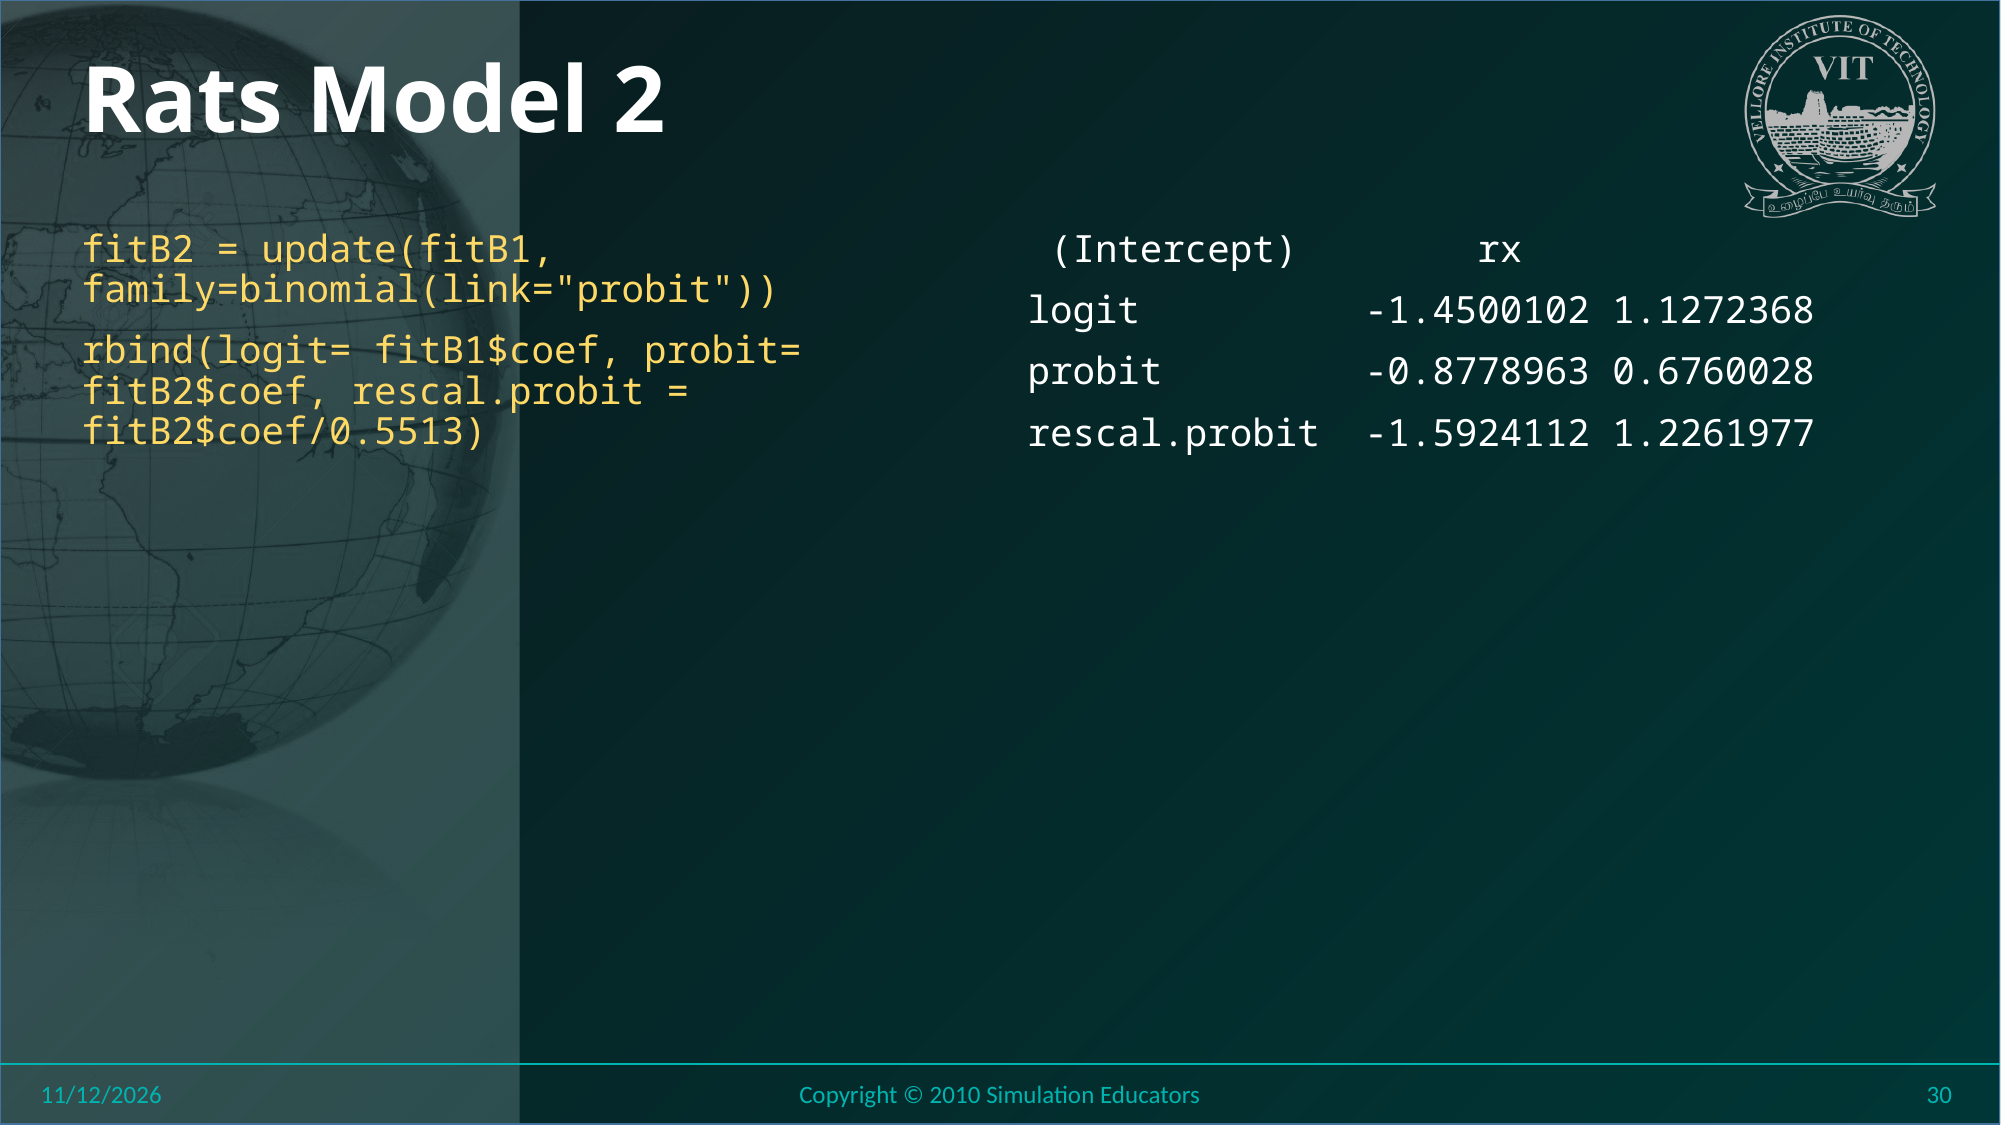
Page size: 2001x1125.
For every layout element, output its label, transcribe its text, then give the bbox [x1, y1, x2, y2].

list fitB2 = update(fitB1, family=binomial(link="probit")) rbind(logit= fitB1$coef, probit= fitB2$coef, rescal.probit = fitB2$coef/0.5513) [66, 222, 988, 1050]
list (Intercept) rx logit -1.4500102 1.1272368 probit -0.8778963 0.6760028 rescal.probit -1.5924112 1.2261977 [1012, 222, 1910, 1050]
title Rats Model 2 [66, 1, 1716, 204]
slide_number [25, 1064, 476, 1124]
slide_number 30 [1517, 1064, 1968, 1124]
footer Copyright © 2010 Simulation Educators [662, 1064, 1338, 1124]
